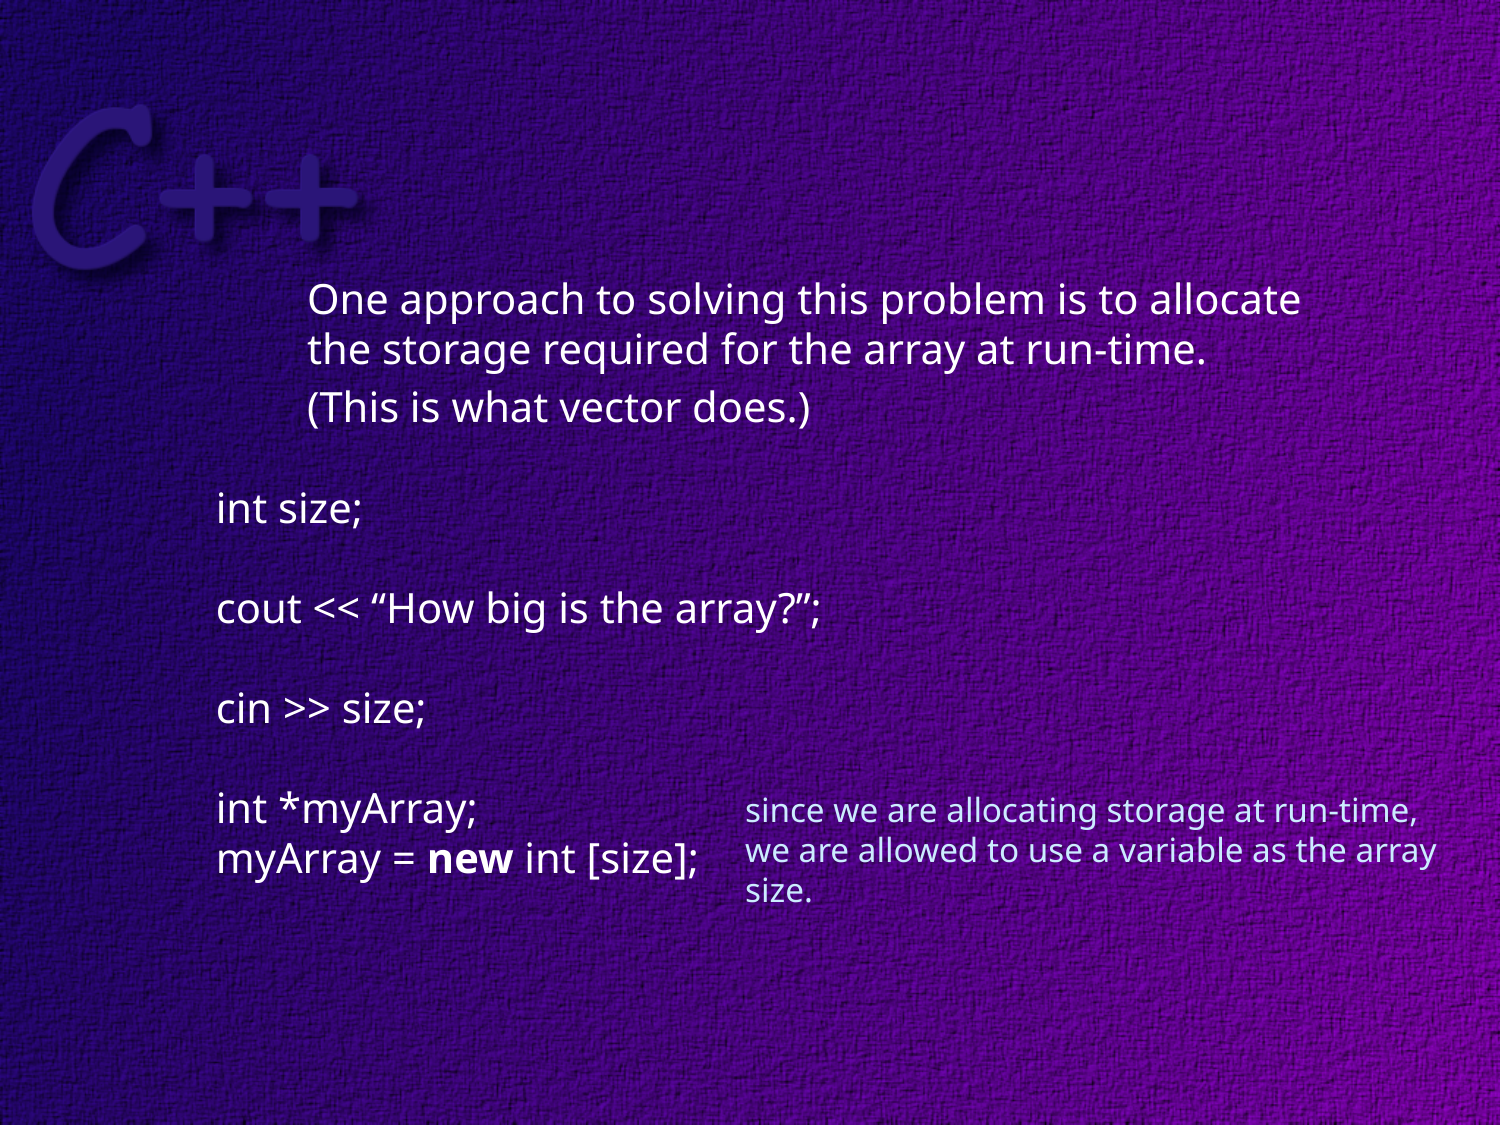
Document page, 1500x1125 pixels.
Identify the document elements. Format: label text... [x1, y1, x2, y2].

picture [0, 0, 1500, 1125]
text_box One approach to solving this problem is to allocate the storage required for the array at run-time. (This is what vector does.) [292, 265, 1317, 441]
text_box since we are allocating storage at run-time, we are allowed to use a variable as the array size. [730, 782, 1453, 957]
text_box int size; cout << “How big is the array?”; cin >> size; int *myArray; myArray = new int [size]; [201, 474, 837, 939]
